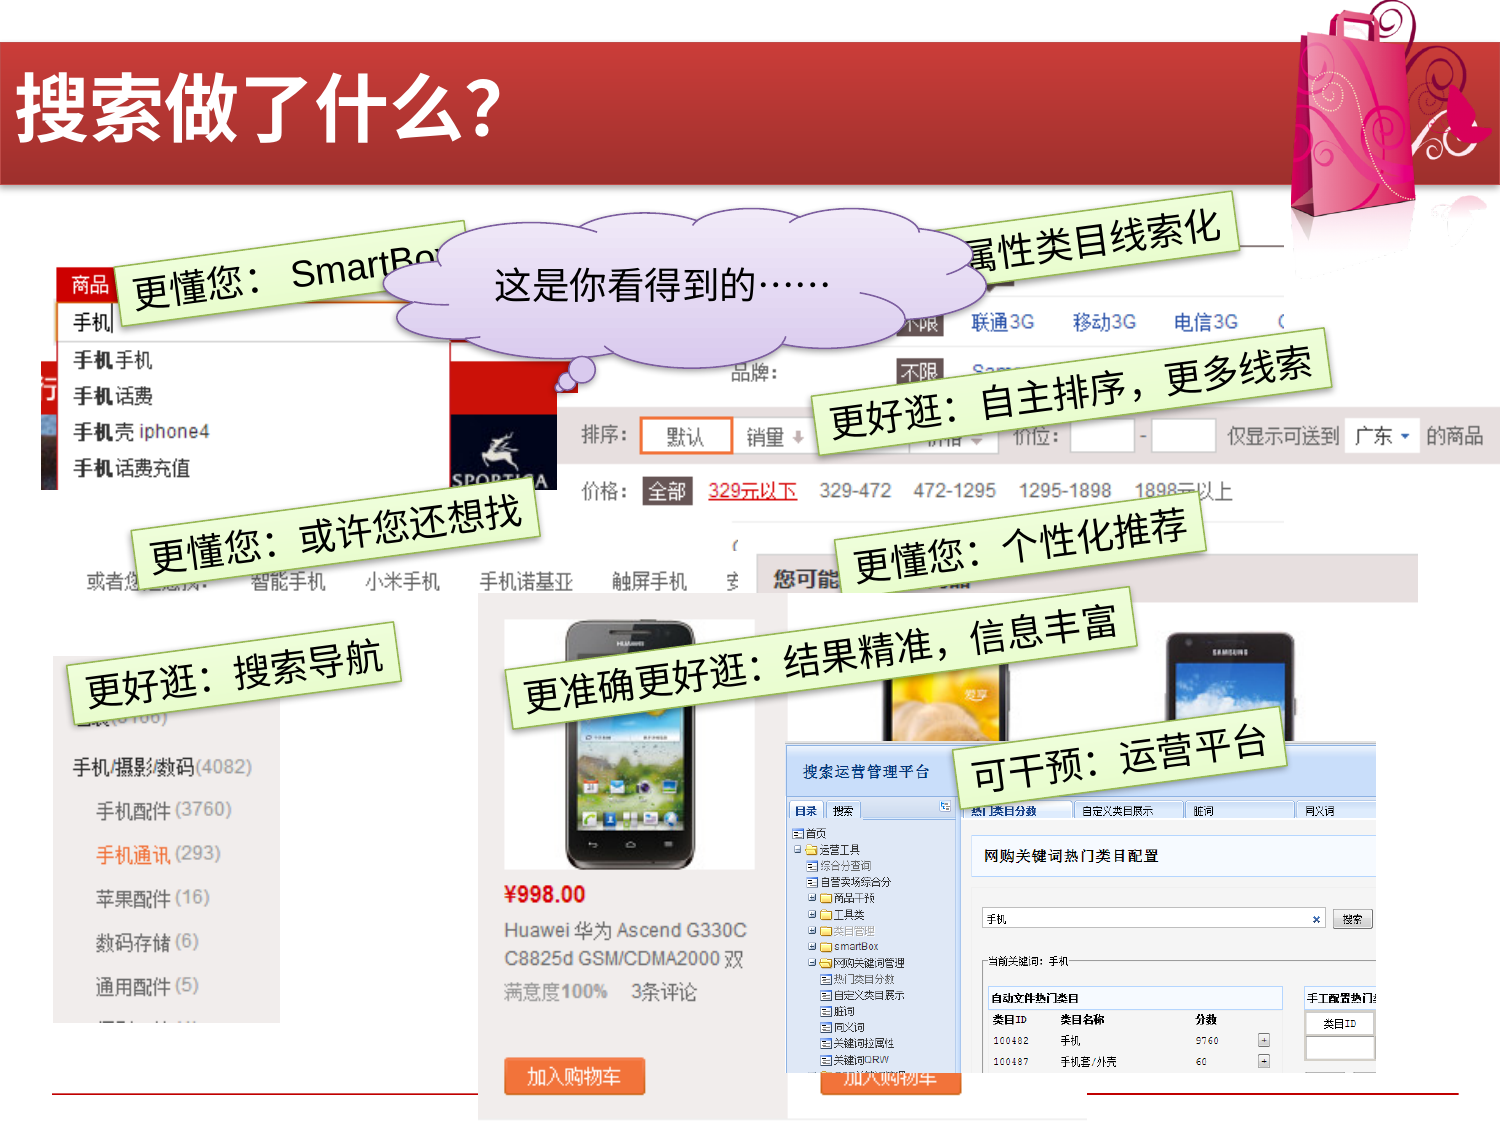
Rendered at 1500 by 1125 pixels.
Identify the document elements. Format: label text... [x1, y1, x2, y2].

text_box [52, 643, 401, 1023]
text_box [64, 503, 732, 607]
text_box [557, 361, 1500, 515]
title 搜索做了什么？ [0, 54, 1230, 176]
text_box 这是你看得到的…… [446, 212, 691, 360]
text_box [737, 514, 1419, 790]
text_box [41, 243, 578, 490]
text_box 这是你看得到的…… [699, 207, 907, 218]
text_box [478, 593, 1140, 1125]
picture [1290, 0, 1492, 279]
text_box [785, 727, 1377, 1073]
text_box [690, 219, 1284, 360]
